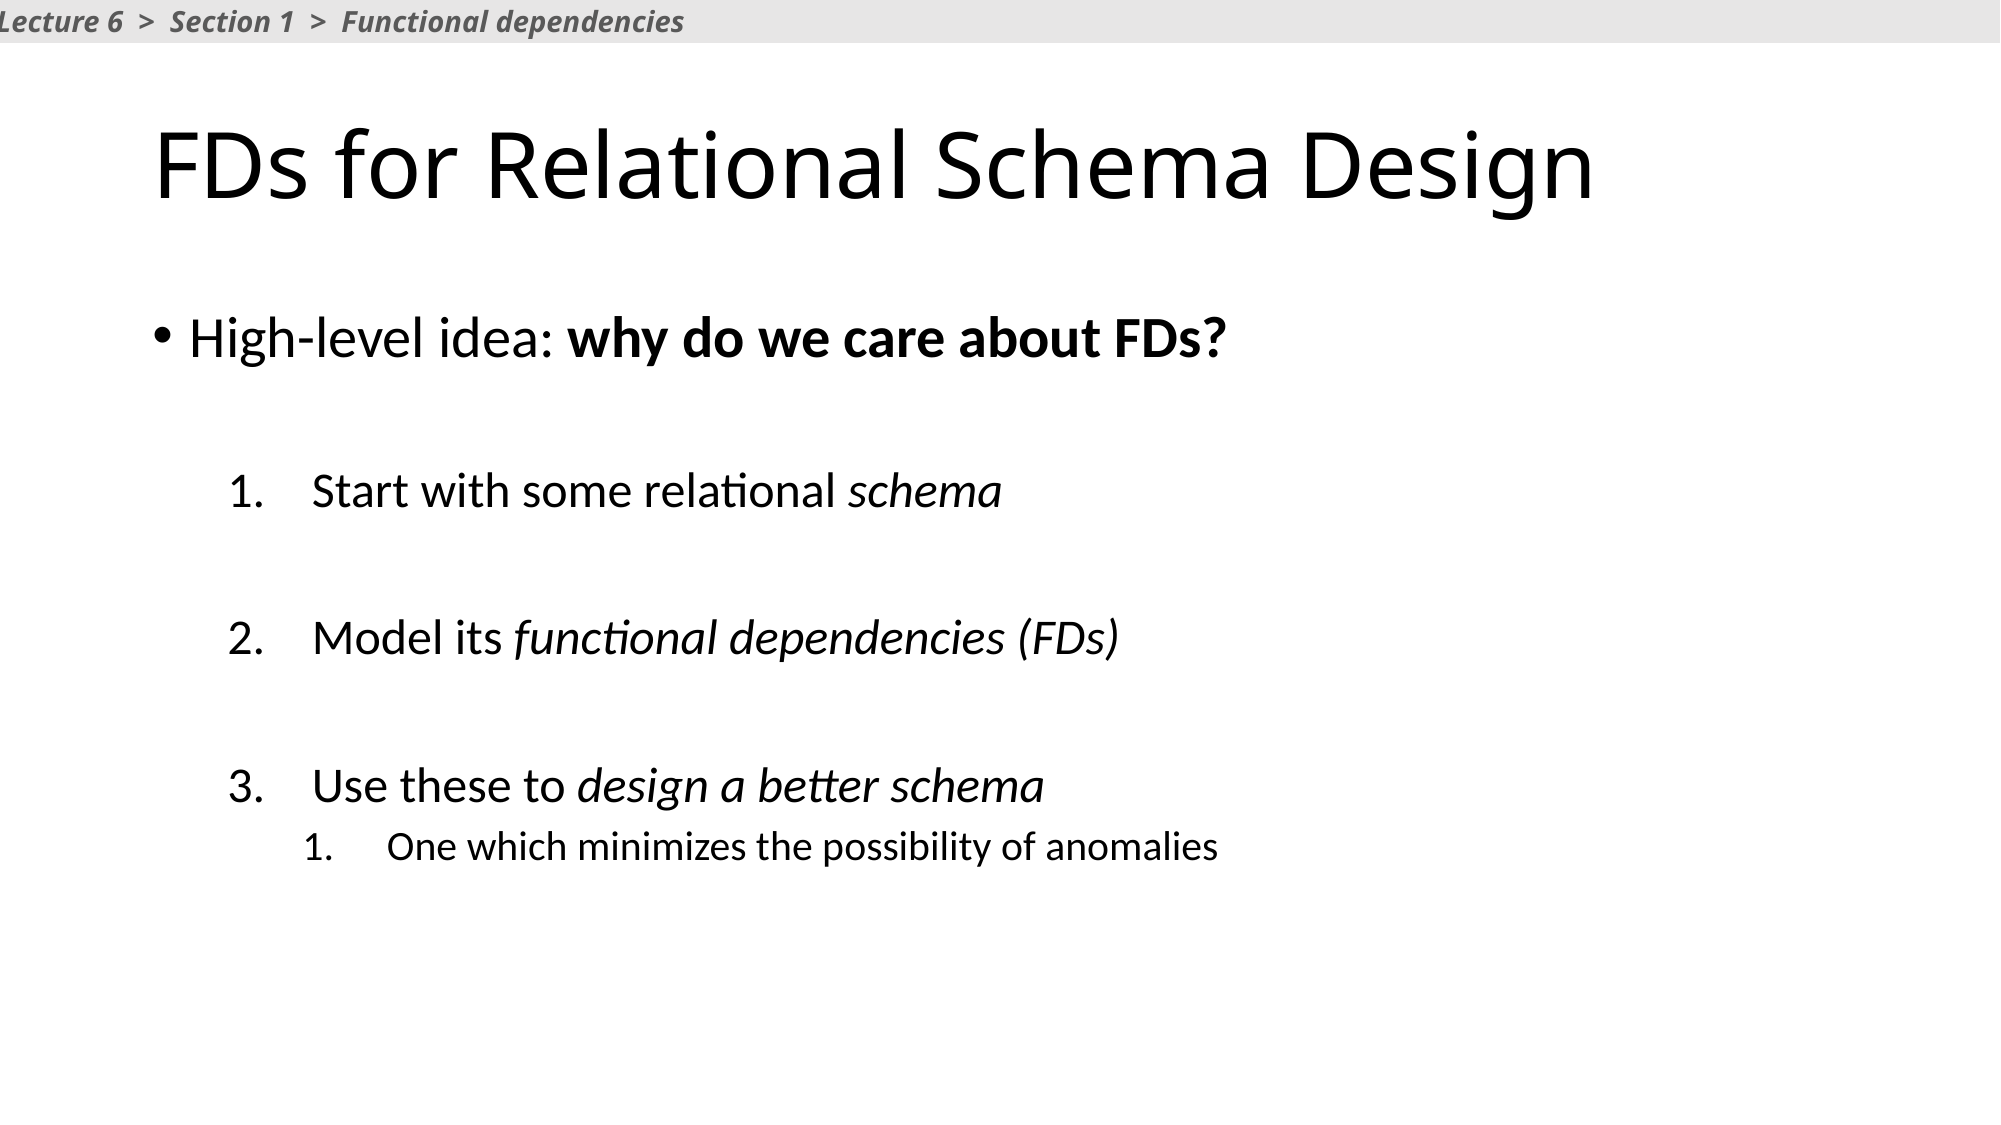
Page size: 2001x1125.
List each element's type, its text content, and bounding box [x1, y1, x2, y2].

list High-level idea: why do we care about FDs? Start with some relational schema Model its functional dependencies (FDs) Use these to design a better schema One which minimizes the possibility of anomalies [137, 299, 1863, 1014]
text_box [0, 0, 2000, 47]
title FDs for Relational Schema Design [137, 59, 1863, 278]
